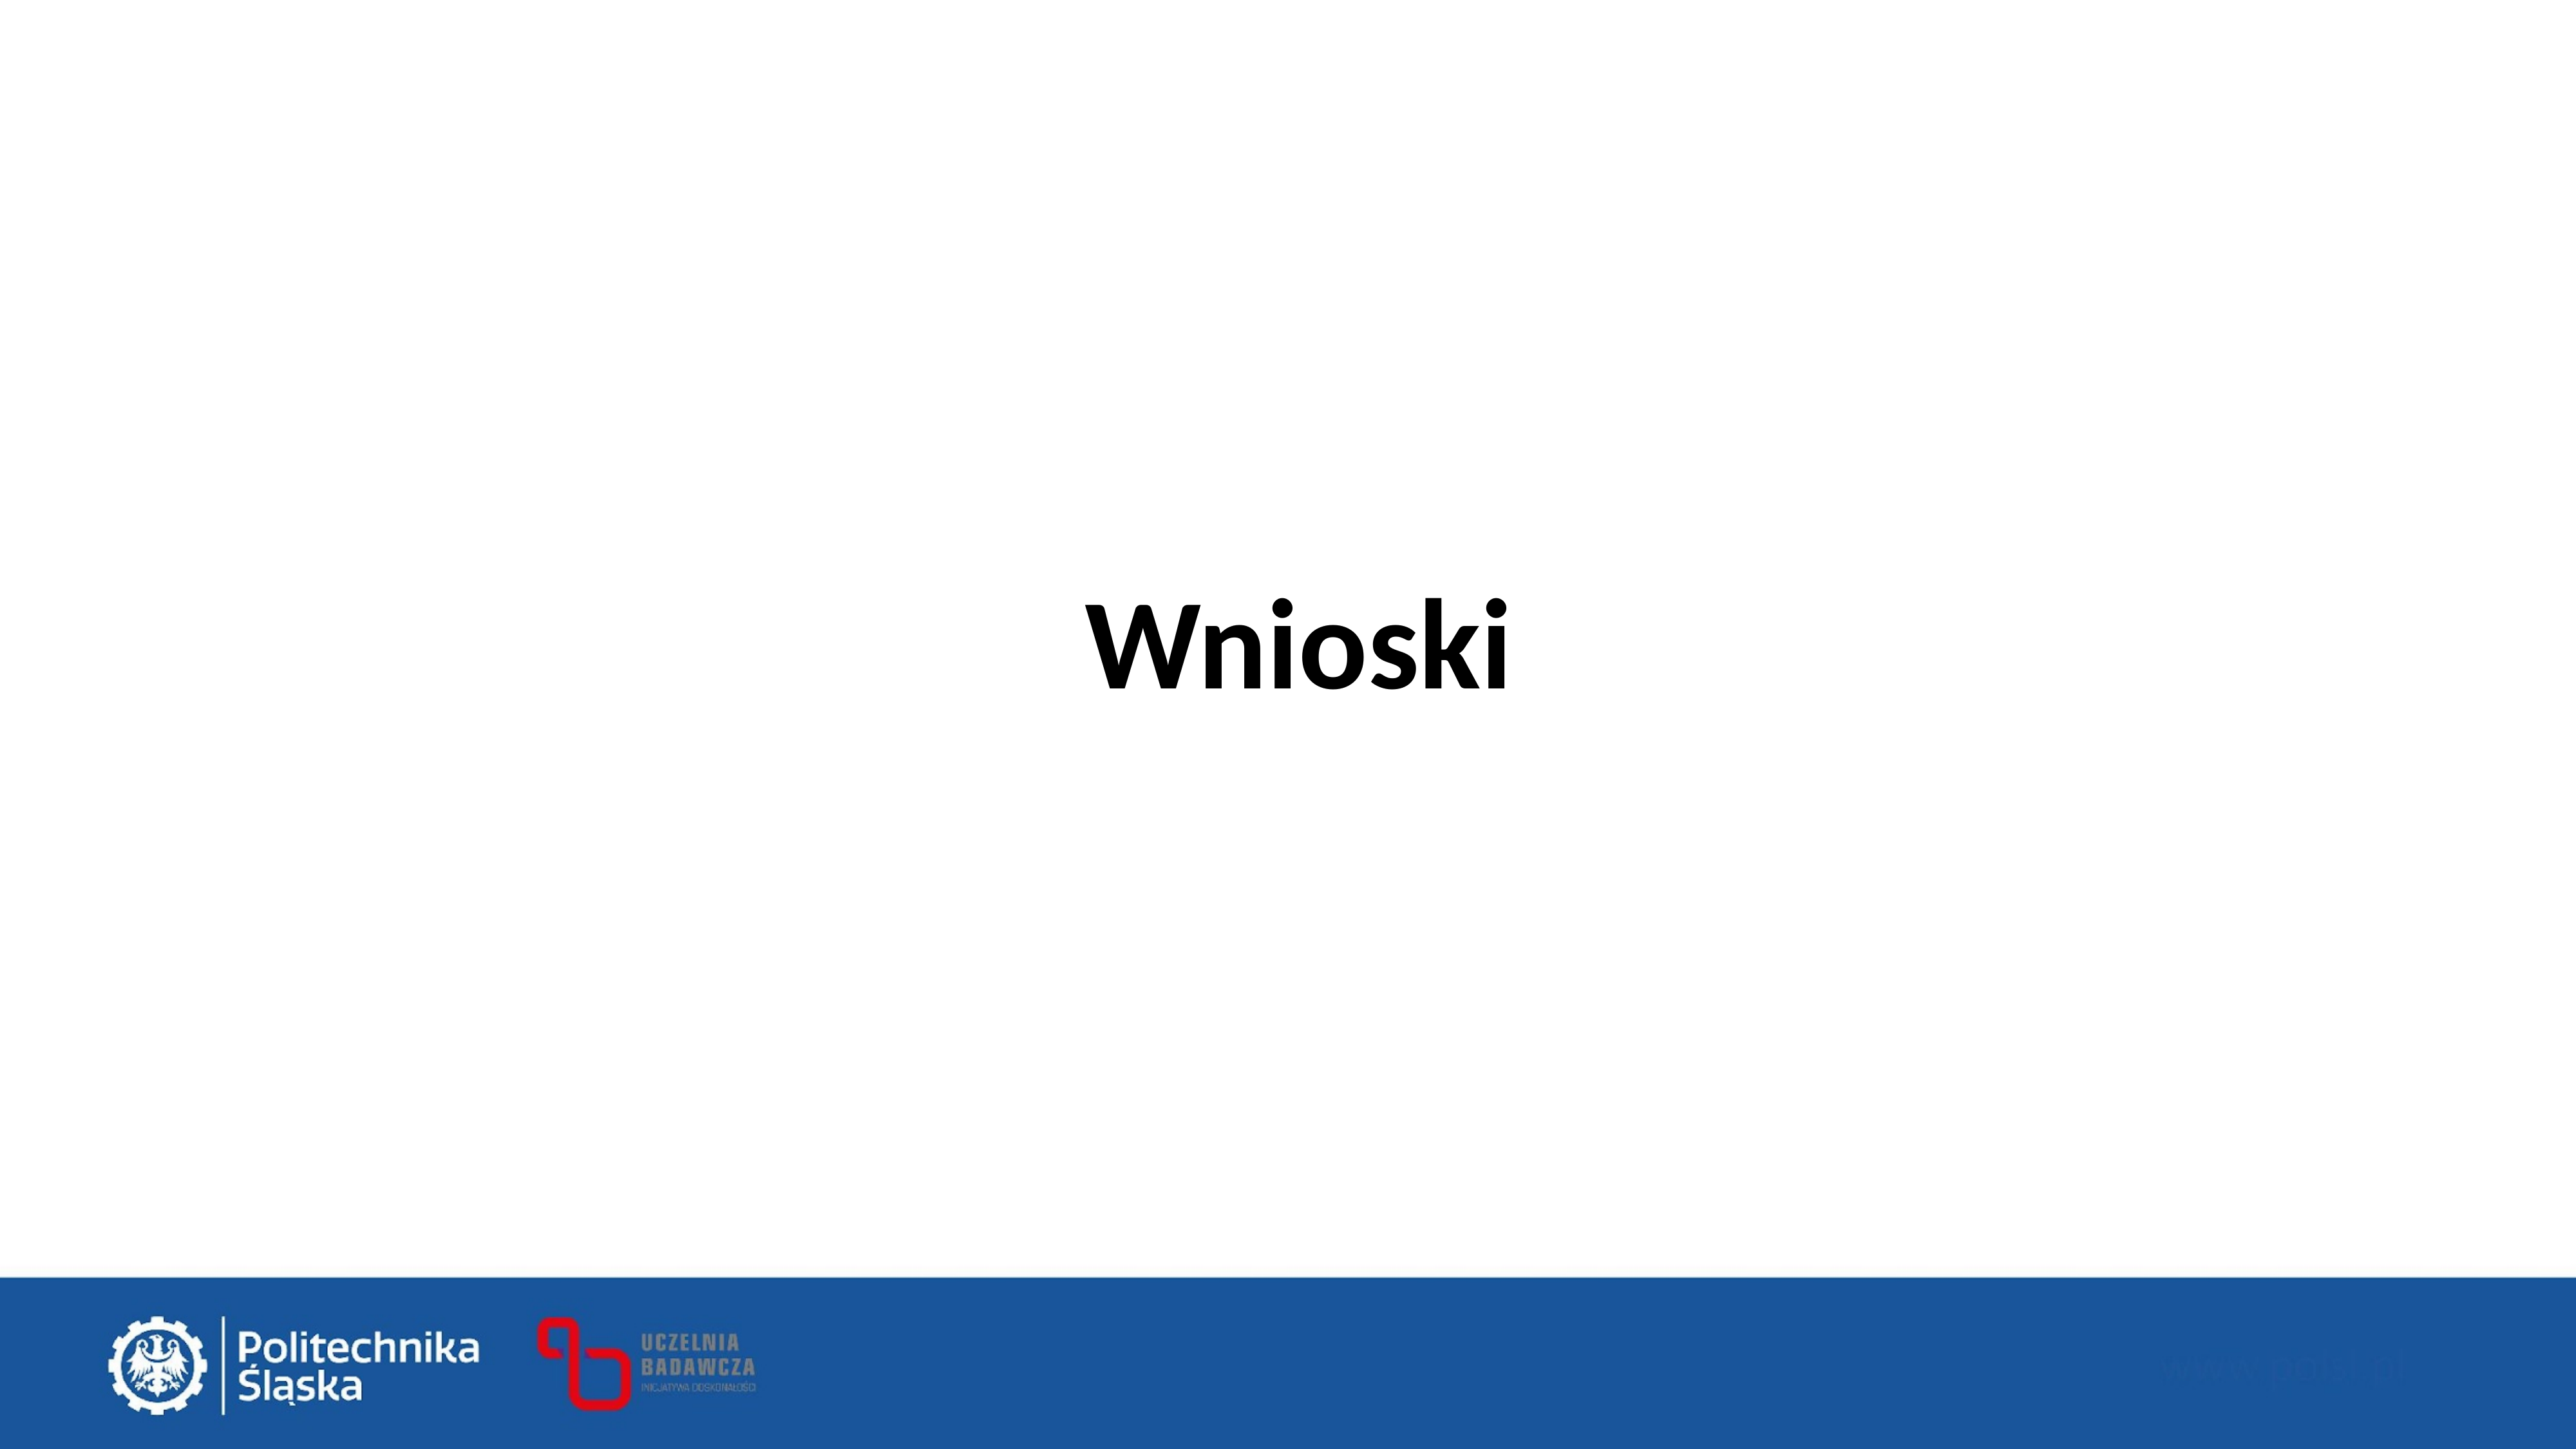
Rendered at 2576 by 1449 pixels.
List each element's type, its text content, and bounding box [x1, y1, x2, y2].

text_box Wnioski [111, 93, 2487, 1182]
picture [0, 0, 2576, 1449]
